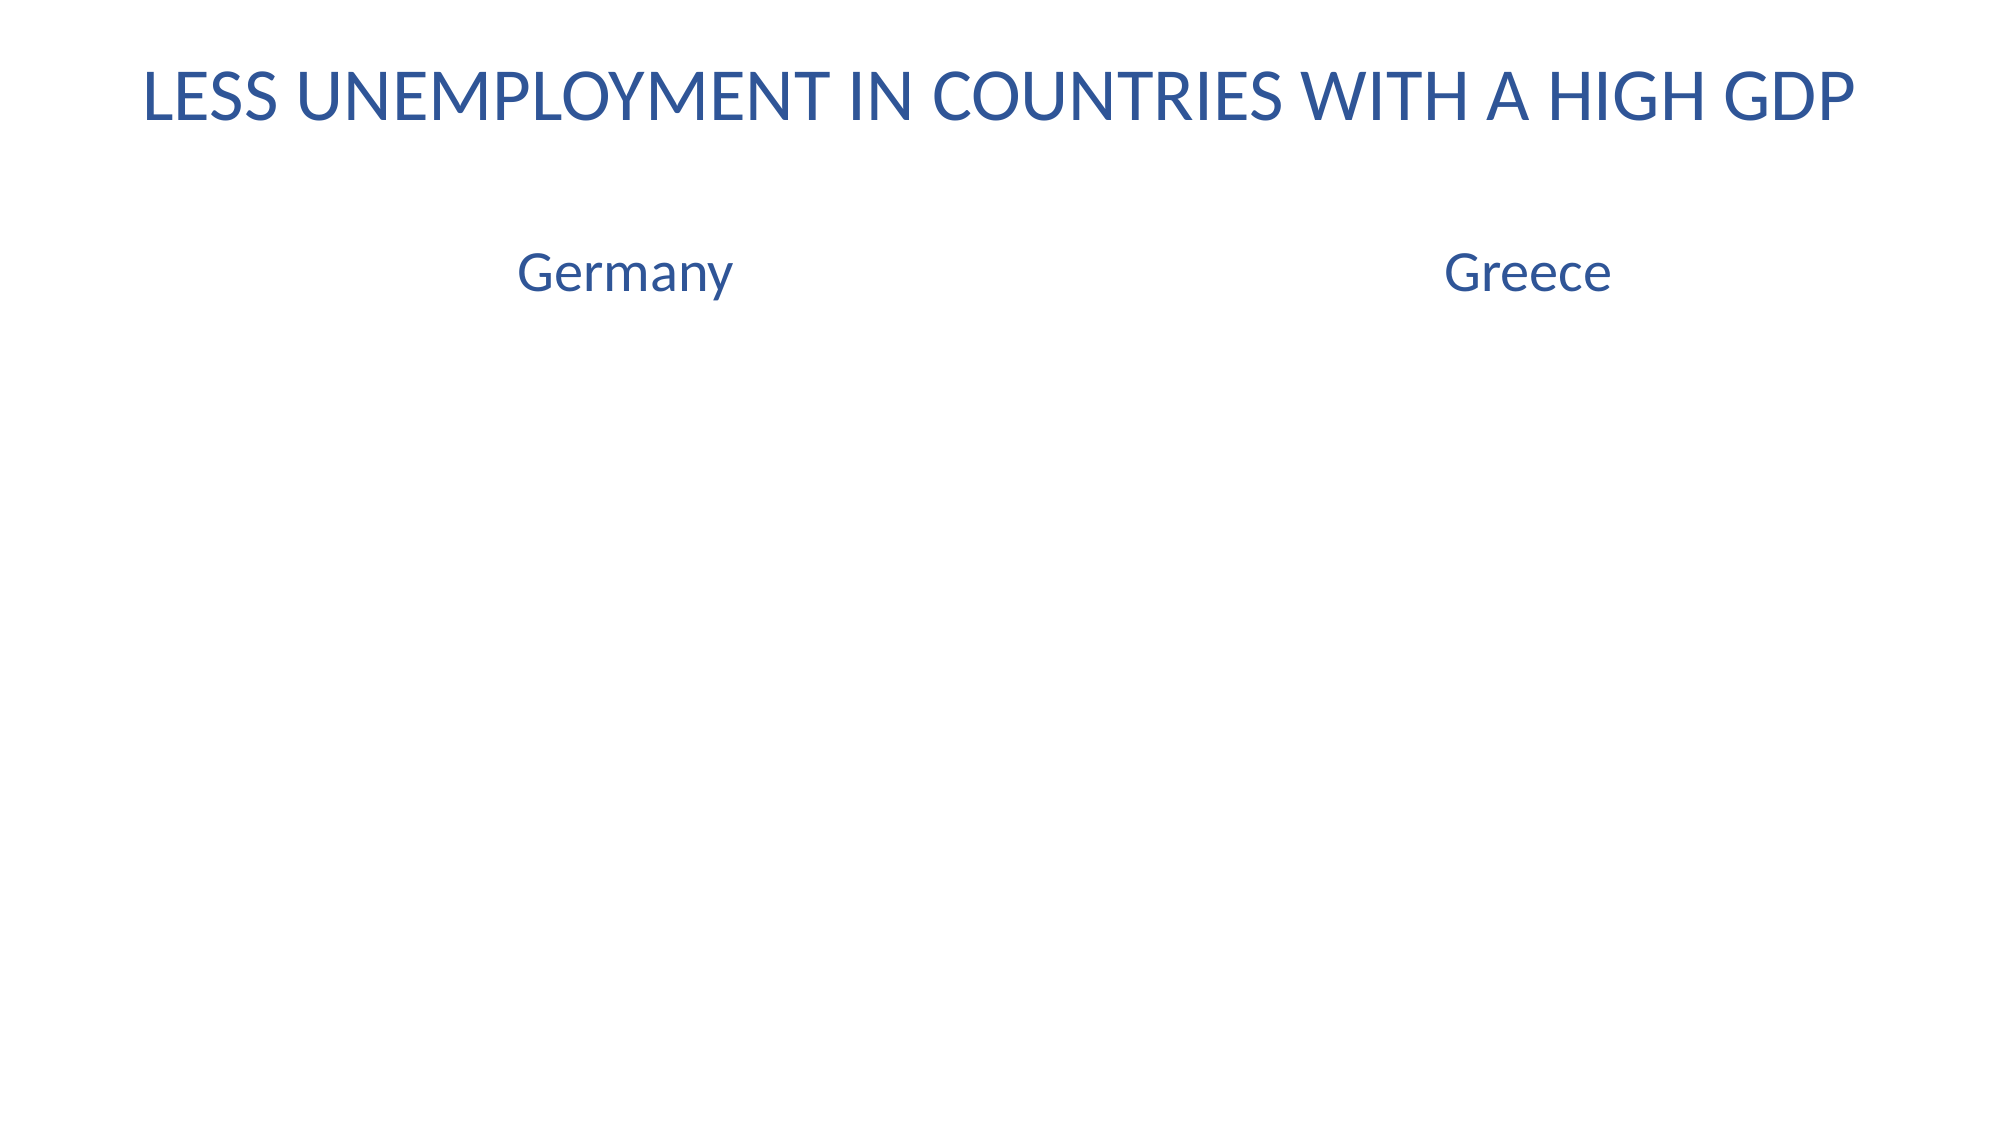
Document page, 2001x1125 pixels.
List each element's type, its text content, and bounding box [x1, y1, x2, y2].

text_box LESS UNEMPLOYMENT IN COUNTRIES WITH A HIGH GDP [0, 37, 2000, 143]
text_box Greece [1233, 224, 1824, 313]
text_box Germany [330, 224, 922, 313]
